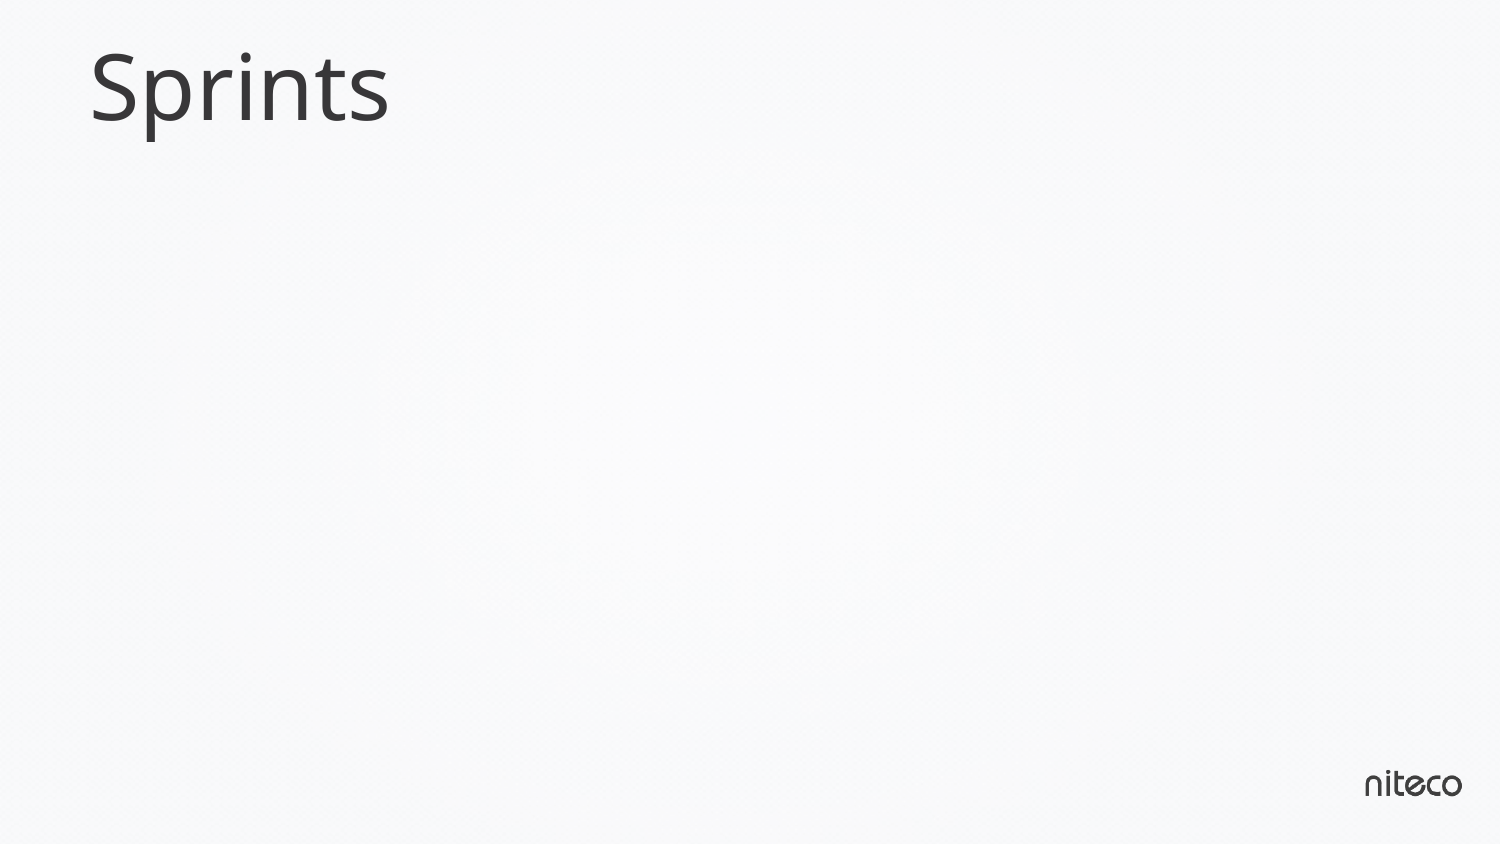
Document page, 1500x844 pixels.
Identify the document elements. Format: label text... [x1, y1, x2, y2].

picture [1334, 761, 1471, 806]
title Sprints [75, 33, 1425, 175]
